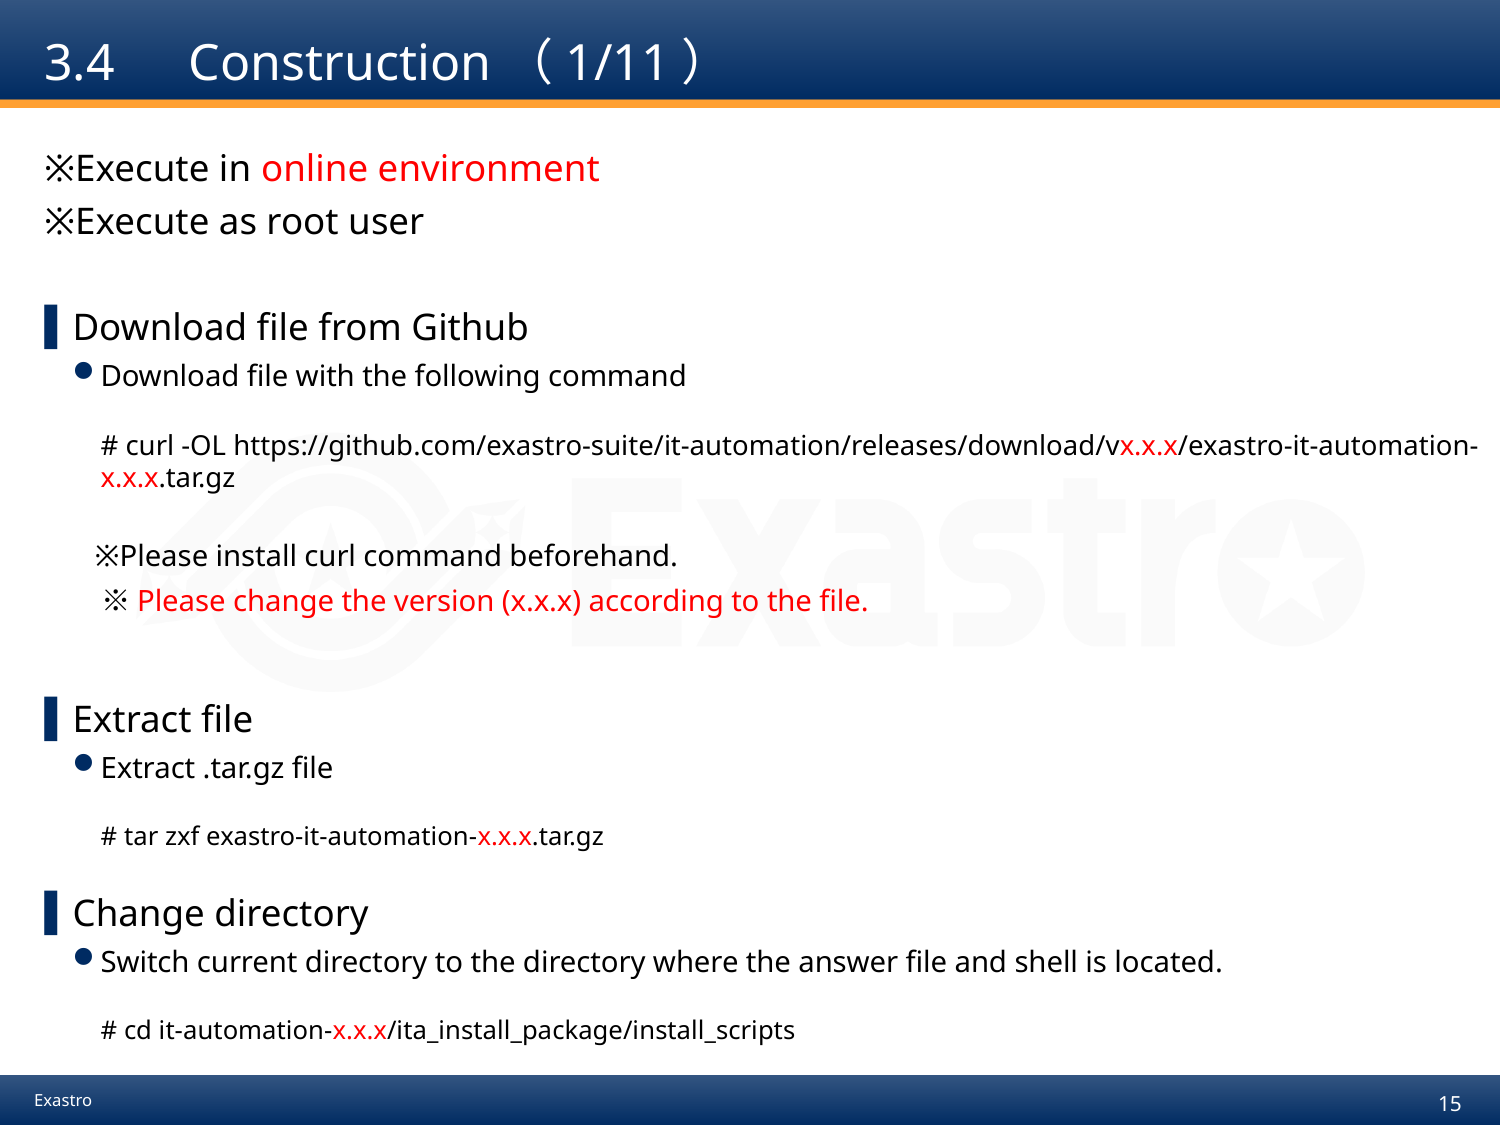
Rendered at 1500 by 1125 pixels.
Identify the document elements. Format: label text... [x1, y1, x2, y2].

picture [0, 0, 1500, 1125]
list ※Execute in online environment ※Execute as root user Download file from Github Download file with the following command # curl -OL https://github.com/exastro-suite/it-automation/releases/download/vx.x.x/exastro-it-automation-x.x.x.tar.gz ※Please install curl command beforehand. ※Please change the version (x.x.x) according to the file. Extract file Extract .tar.gz file # tar zxf exastro-it-automation-x.x.x.tar.gz Change directory Switch current directory to the directory where the answer file and shell is located. # cd it-automation-x.x.x/ita_install_package/install_scripts [29, 137, 1500, 1059]
title 3.4 Construction（1/11） [29, 18, 1471, 96]
